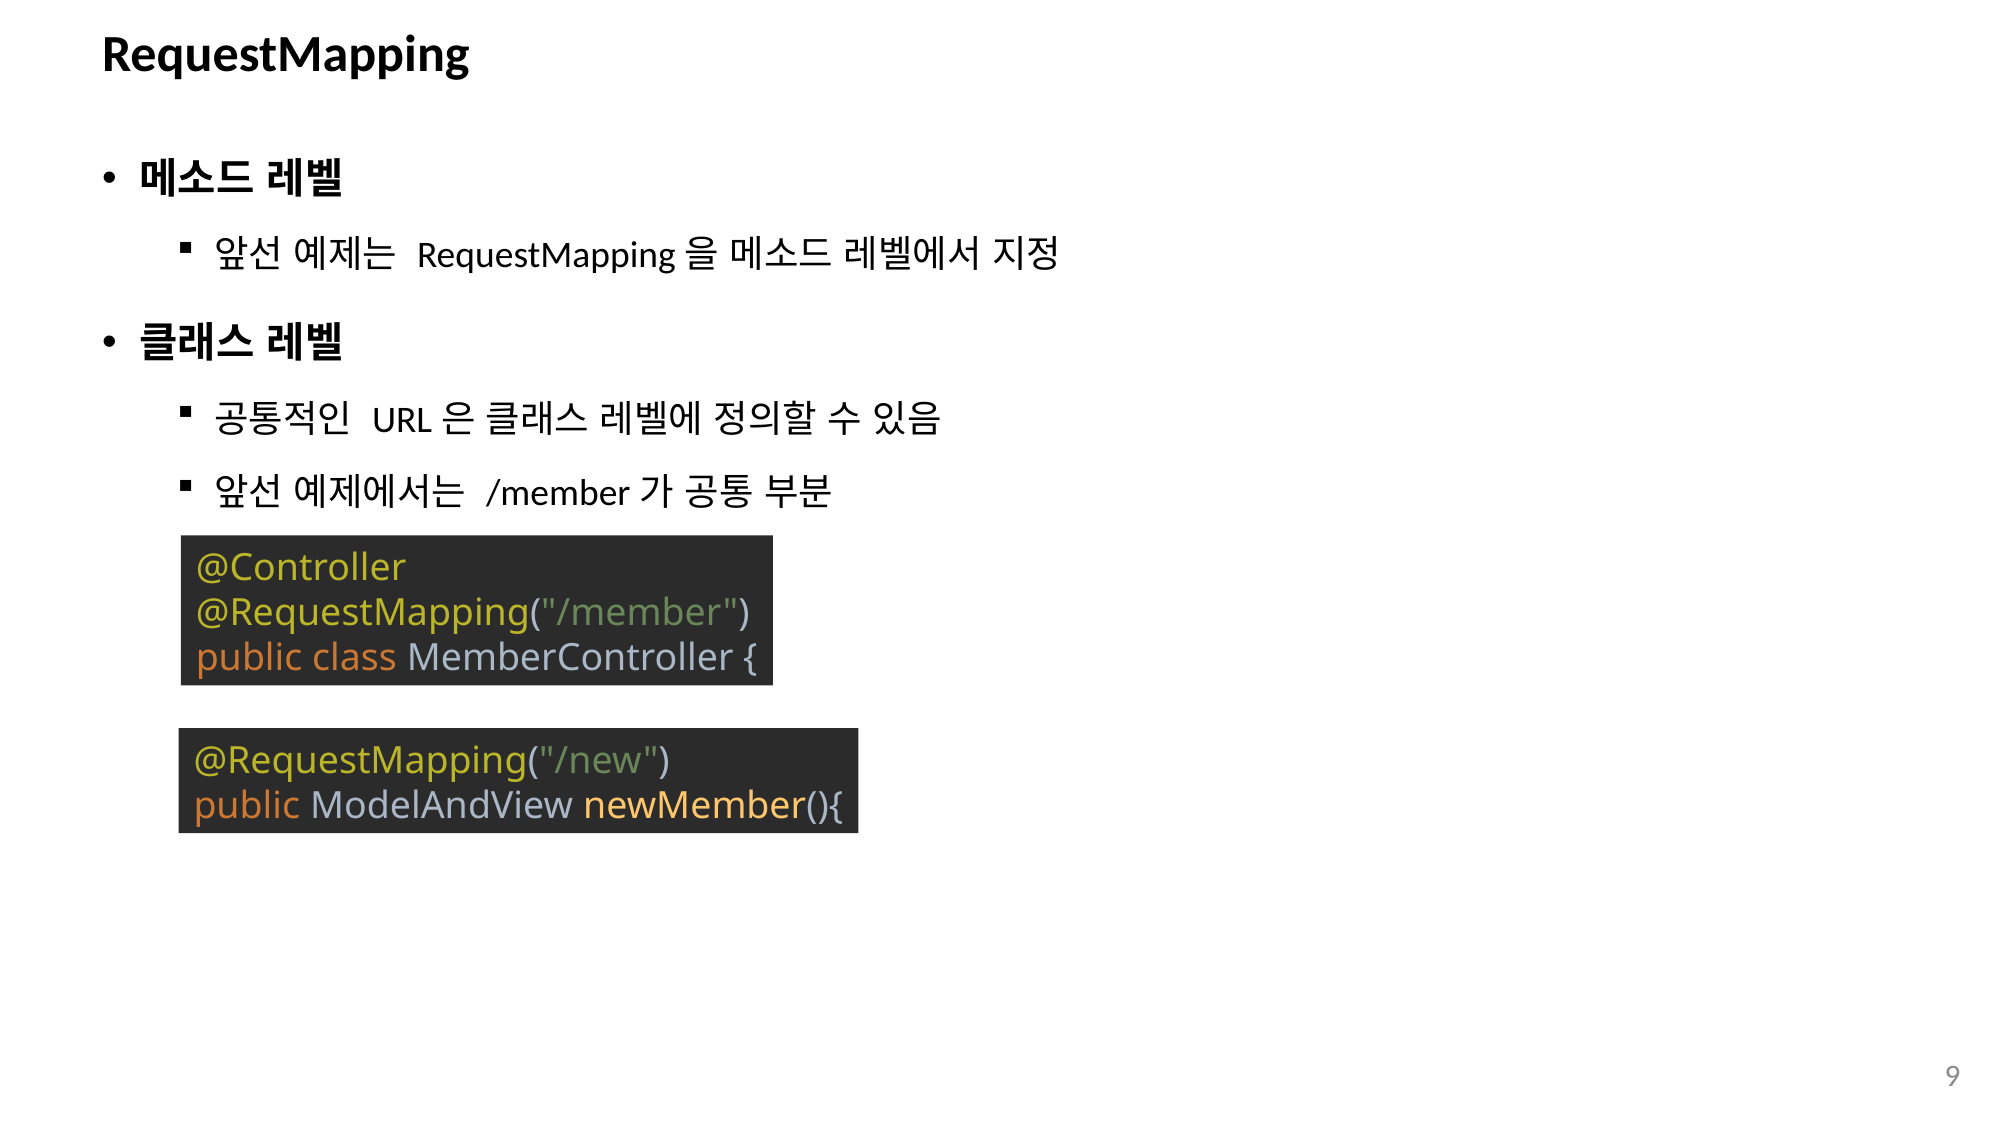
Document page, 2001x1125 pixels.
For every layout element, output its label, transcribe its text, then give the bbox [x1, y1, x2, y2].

list 메소드 레벨 앞선 예제는 RequestMapping을 메소드 레벨에서 지정 클래스 레벨 공통적인 URL은 클래스 레벨에 정의할 수 있음 앞선 예제에서는 /member가 공통 부분 [87, 124, 1909, 1066]
slide_number 9 [1412, 1042, 1976, 1106]
text_box @RequestMapping("/new") public ModelAndView newMember(){ [178, 728, 859, 834]
text_box @Controller @RequestMapping("/member") public class MemberController { [180, 535, 773, 686]
title RequestMapping [87, 26, 1812, 83]
